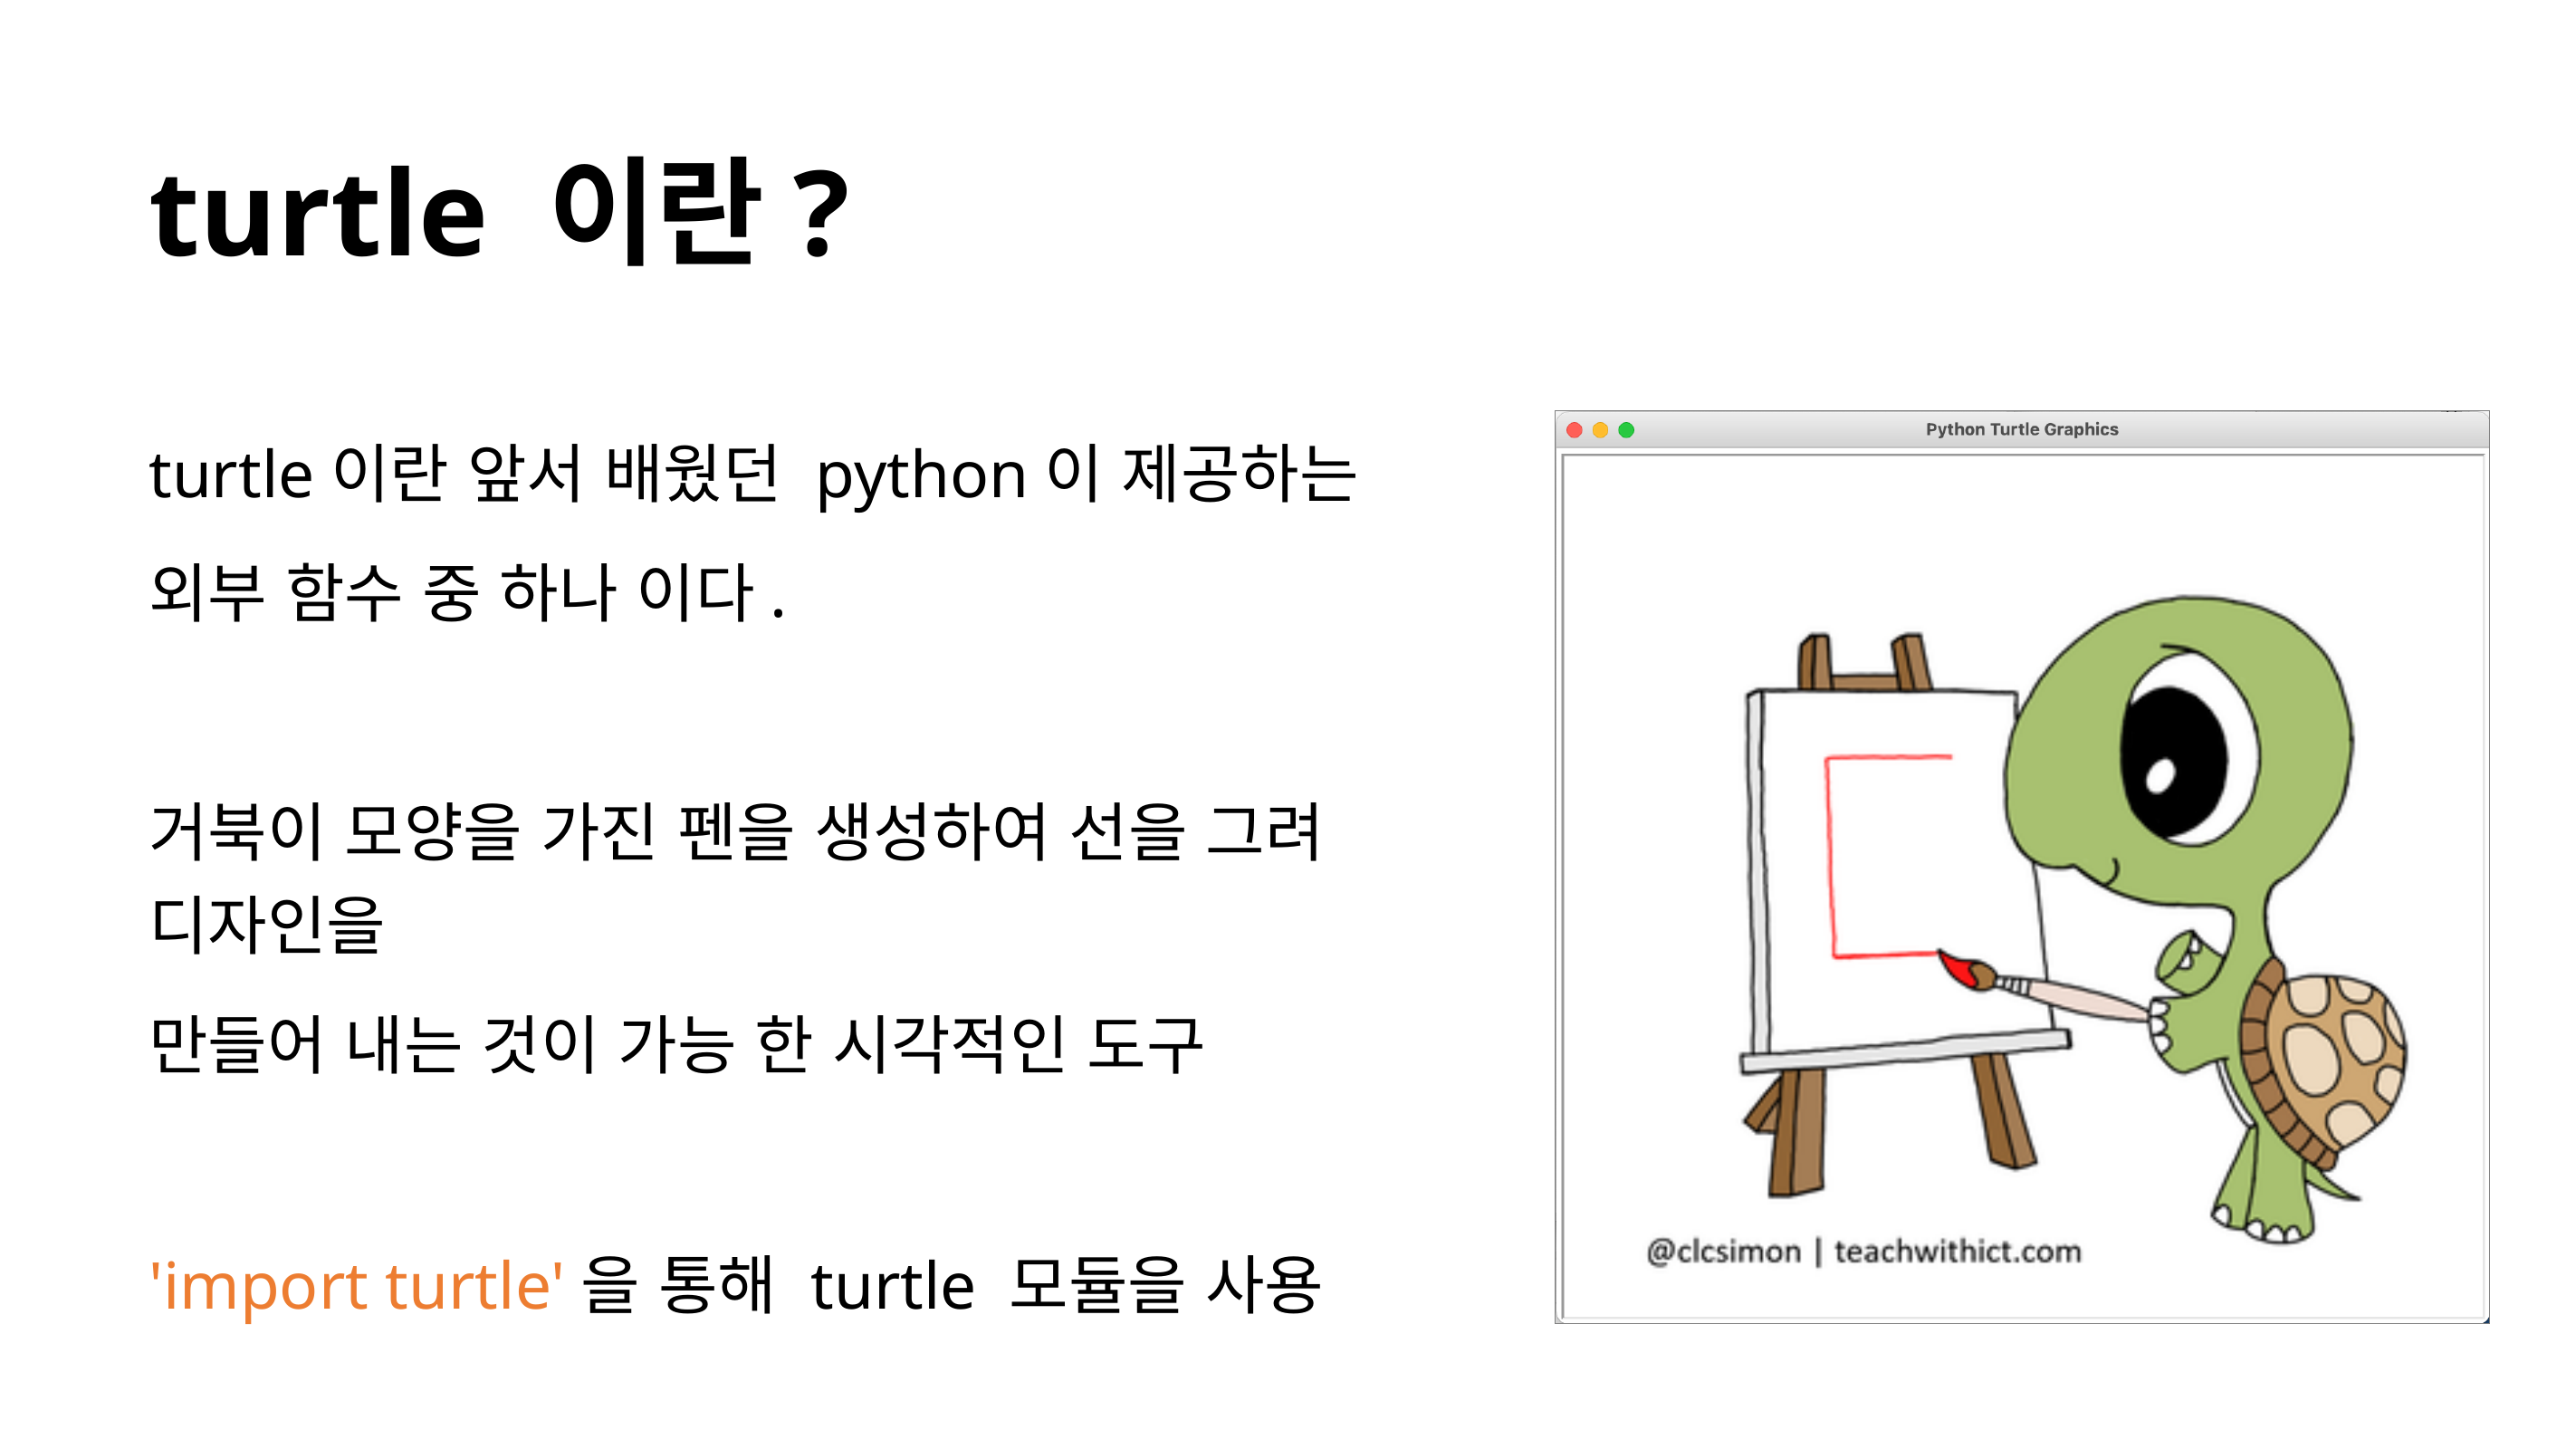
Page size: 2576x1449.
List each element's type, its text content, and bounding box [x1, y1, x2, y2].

title turtle 이란? [135, 110, 1422, 326]
list turtle이란 앞서 배웠던 python이 제공하는 외부 함수 중 하나 이다. 거북이 모양을 가진 펜을 생성하여 선을 그려 디자인을 만들어 내는 것이 가능 한 시각적인 도구 'import turtle'을 통해 turtle 모듈을 사용 [135, 410, 1556, 1413]
picture [1555, 410, 2490, 1324]
